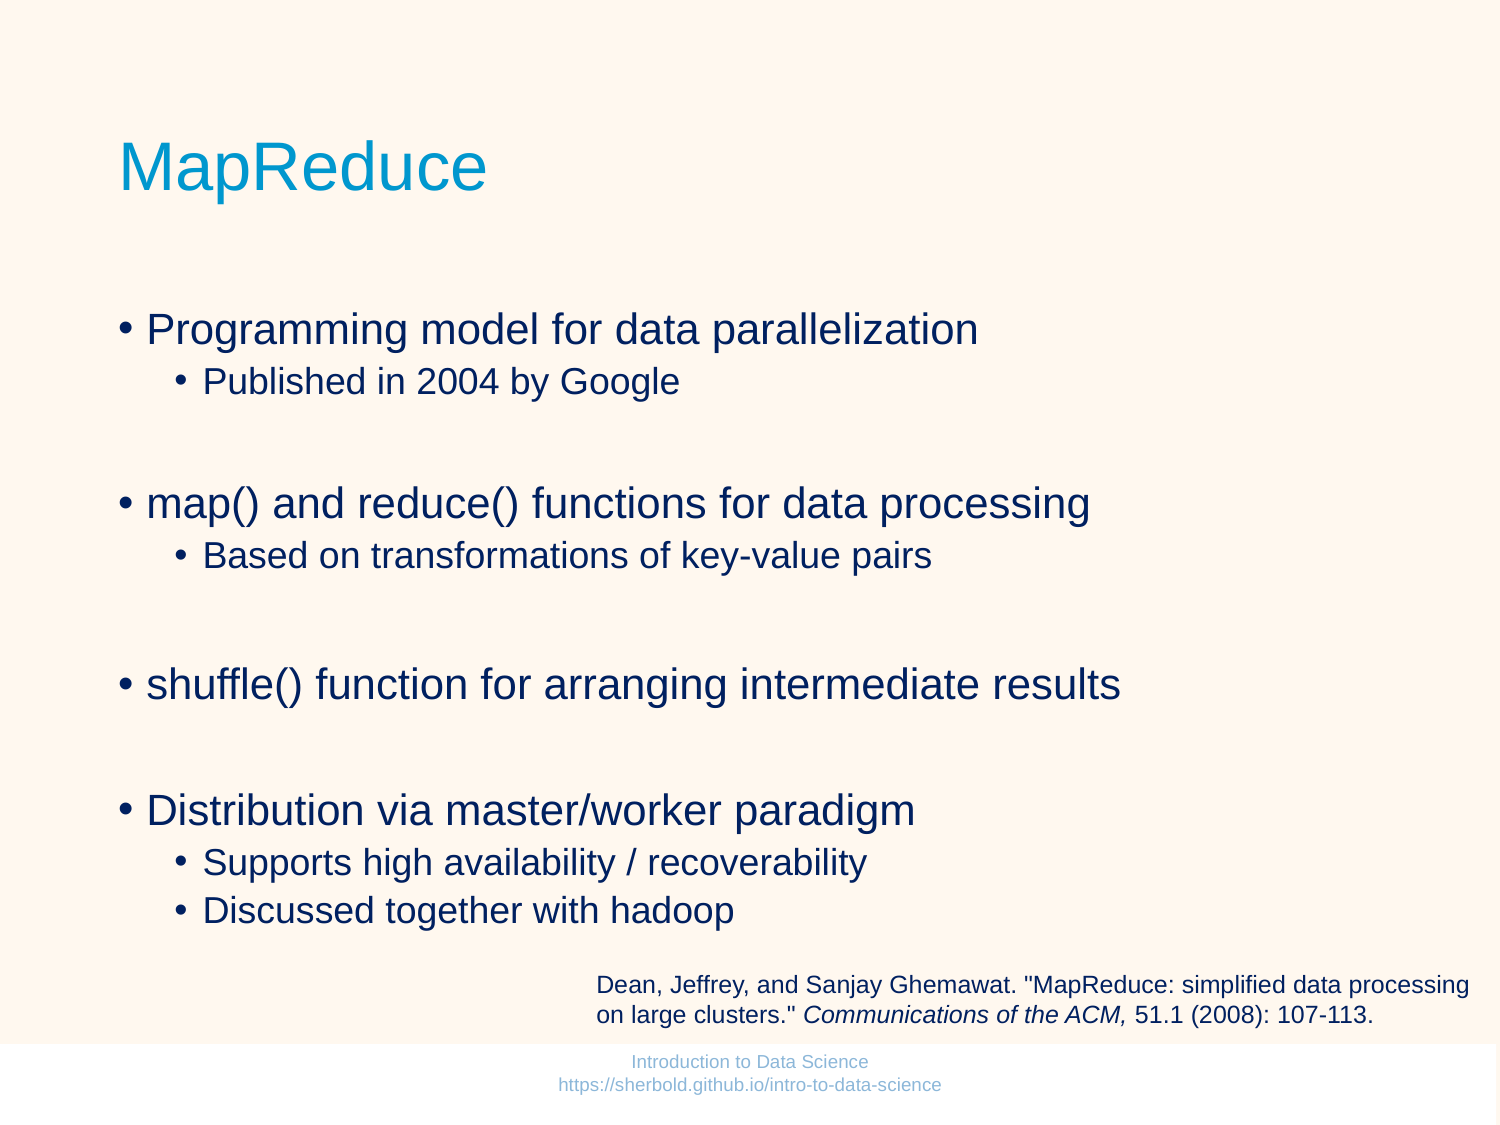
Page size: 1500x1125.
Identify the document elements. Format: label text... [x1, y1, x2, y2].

list Programming model for data parallelization Published in 2004 by Google map() and reduce() functions for data processing Based on transformations of key-value pairs shuffle() function for arranging intermediate results Distribution via master/worker paradigm Supports high availability / recoverability Discussed together with hadoop [103, 299, 1397, 1014]
title MapReduce [103, 59, 1397, 278]
text_box Dean, Jeffrey, and Sanjay Ghemawat. "MapReduce: simplified data processing on large clusters." Communications of the ACM, 51.1 (2008): 107-113. [581, 961, 1497, 1036]
footer Introduction to Data Science https://sherbold.github.io/intro-to-data-science [496, 1042, 1004, 1103]
